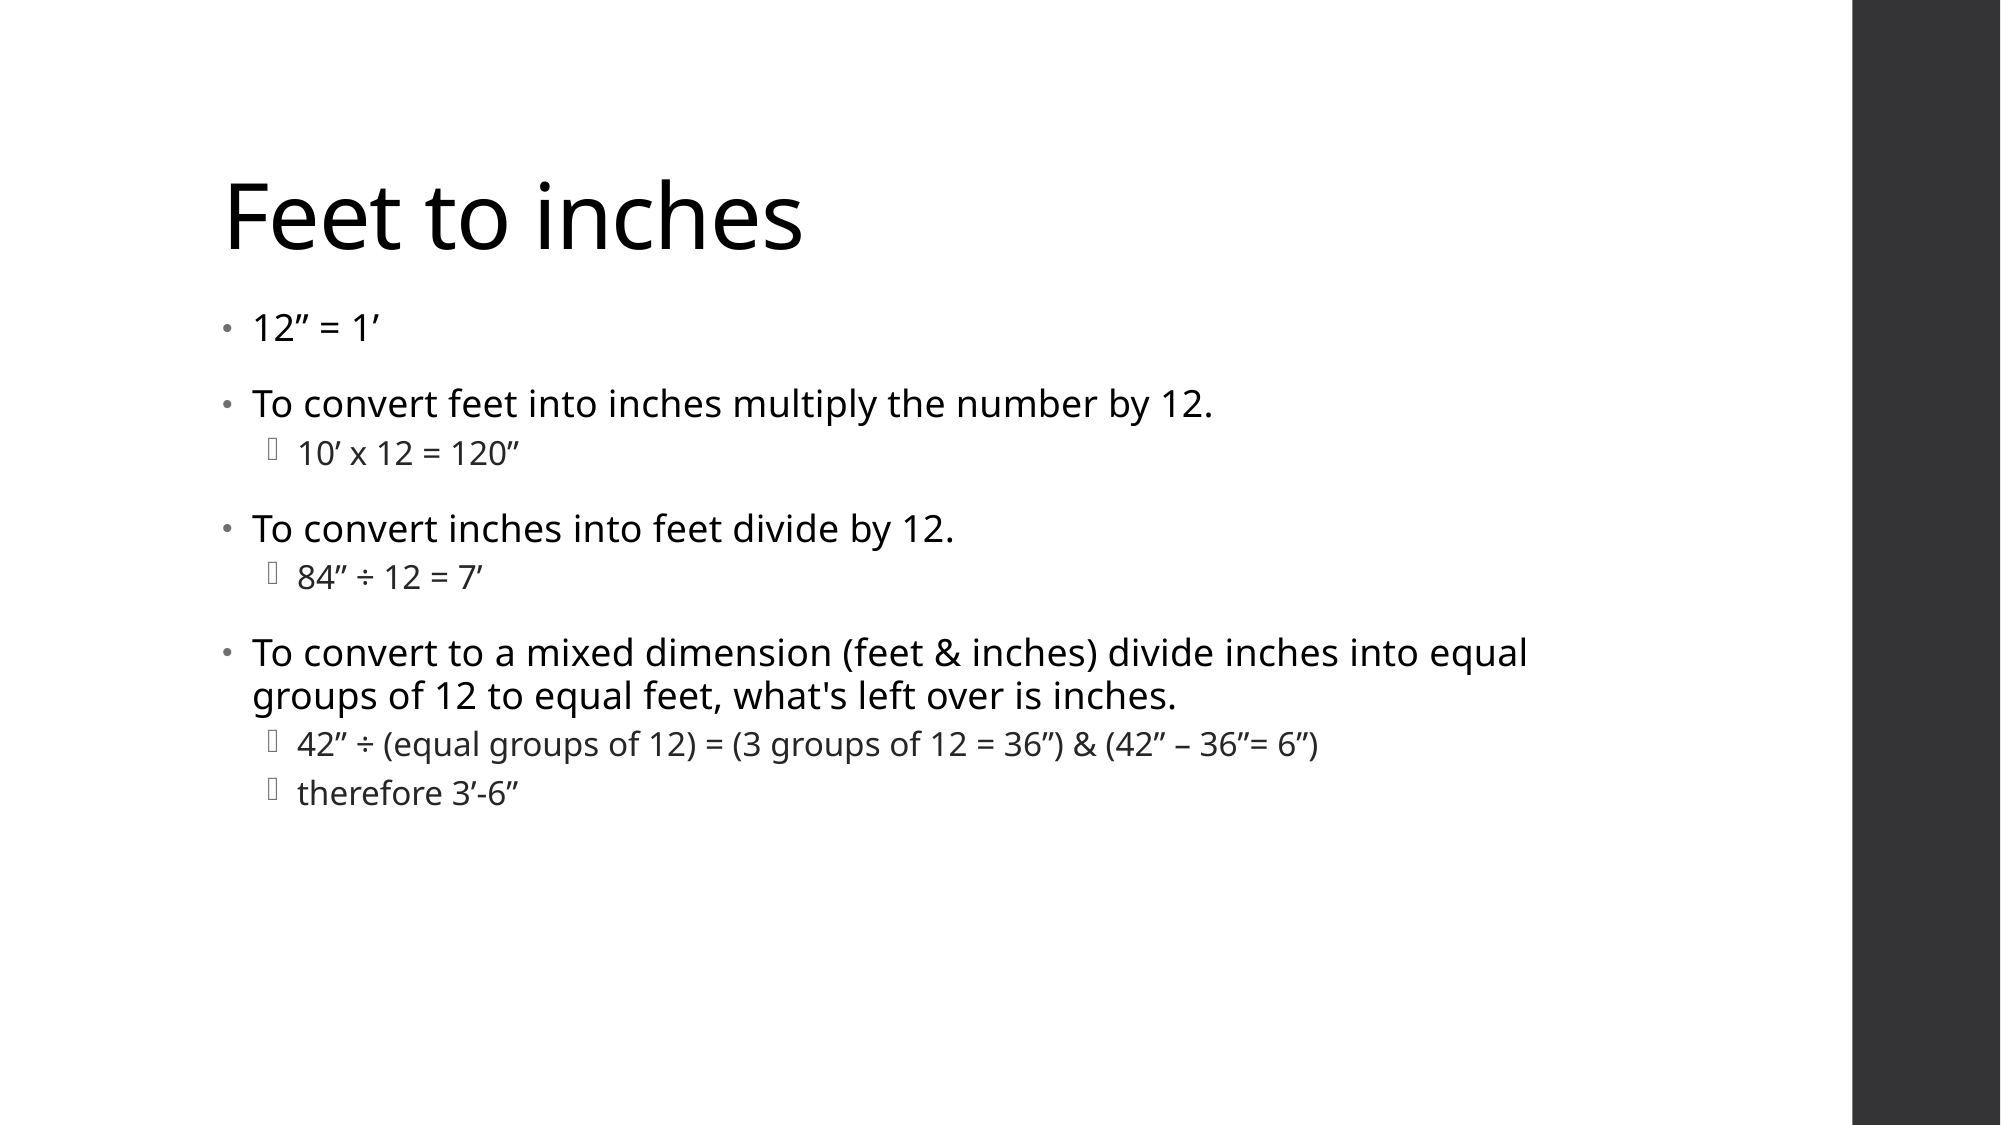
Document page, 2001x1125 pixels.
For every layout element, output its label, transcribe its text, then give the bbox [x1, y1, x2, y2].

title Feet to inches [206, 60, 1797, 278]
list 12” = 1’ To convert feet into inches multiply the number by 12. 10’ x 12 = 120” To convert inches into feet divide by 12. 84” ÷ 12 = 7’ To convert to a mixed dimension (feet & inches) divide inches into equal groups of 12 to equal feet, what's left over is inches. 42” ÷ (equal groups of 12) = (3 groups of 12 = 36”) & (42” – 36”= 6”) therefore 3’-6” [206, 299, 1617, 1014]
